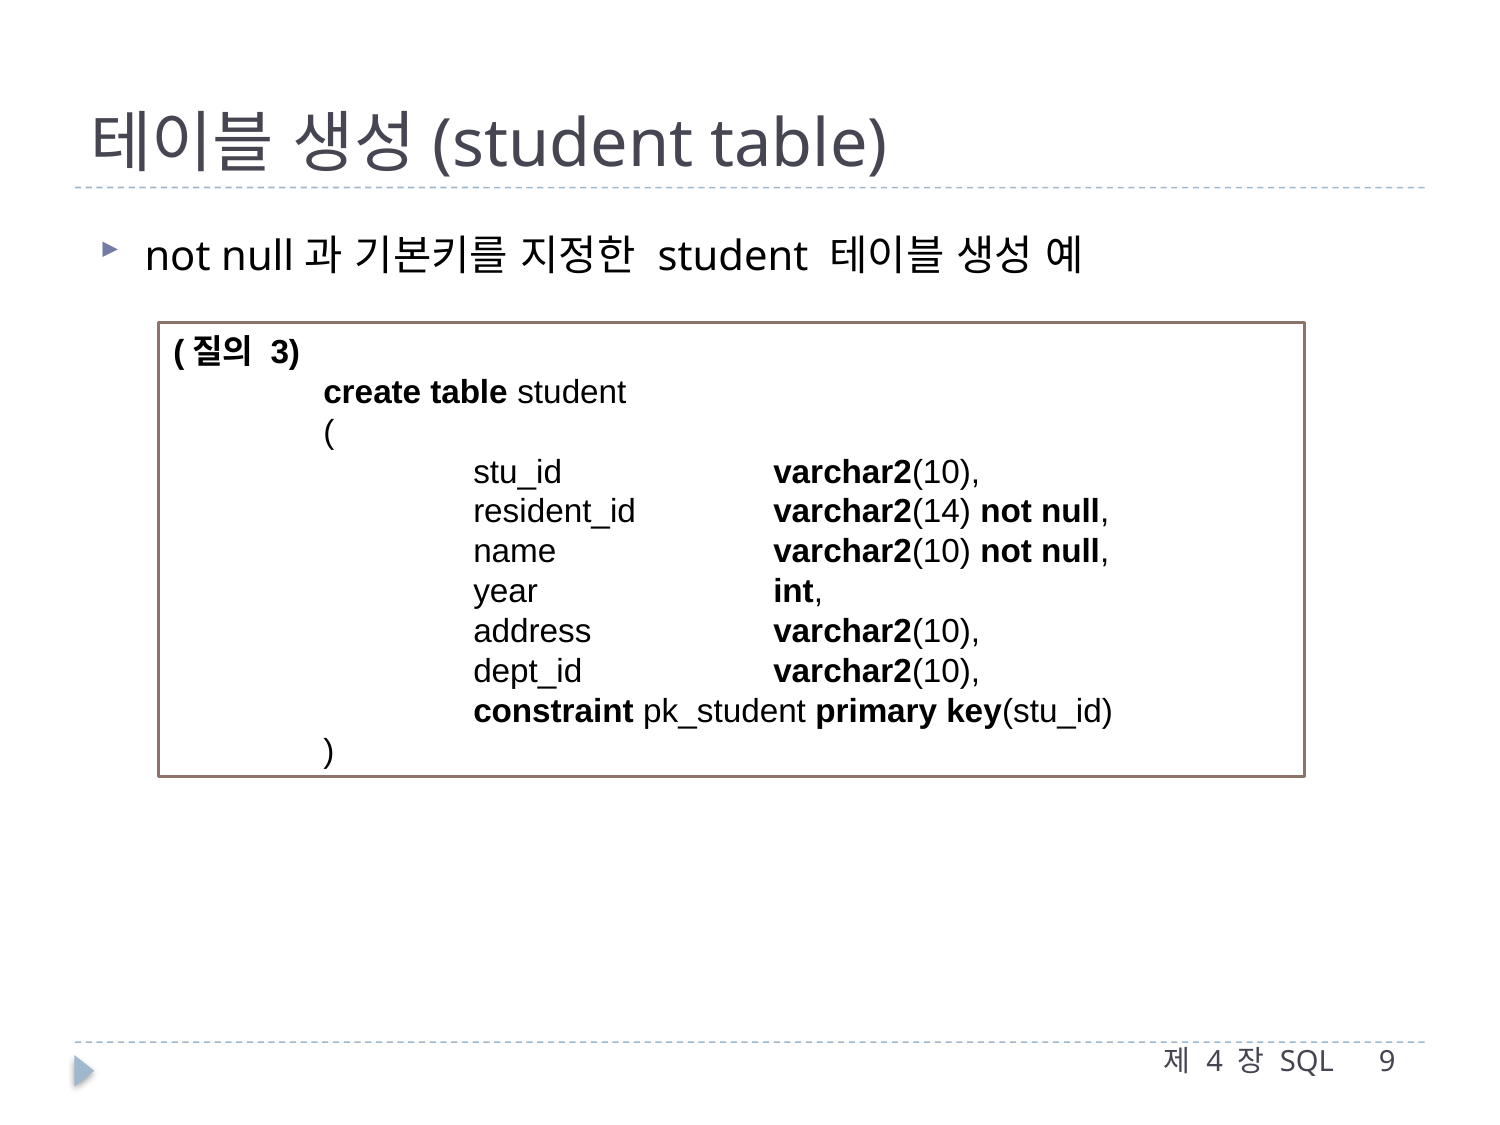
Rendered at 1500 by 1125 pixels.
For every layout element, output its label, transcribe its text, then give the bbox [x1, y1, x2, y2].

title 테이블 생성(student table) [75, 24, 1425, 188]
slide_number 9 [1364, 1035, 1471, 1096]
list not null과 기본키를 지정한 student 테이블 생성 예 [84, 220, 1435, 324]
text_box (질의 3) create table student ( stu_id varchar2(10), resident_id varchar2(14) not null, name varchar2(10) not null, year int, address varchar2(10), dept_id varchar2(10), constraint pk_student primary key(stu_id) ) [157, 321, 1306, 778]
footer 제 4 장 SQL [778, 1035, 1349, 1096]
